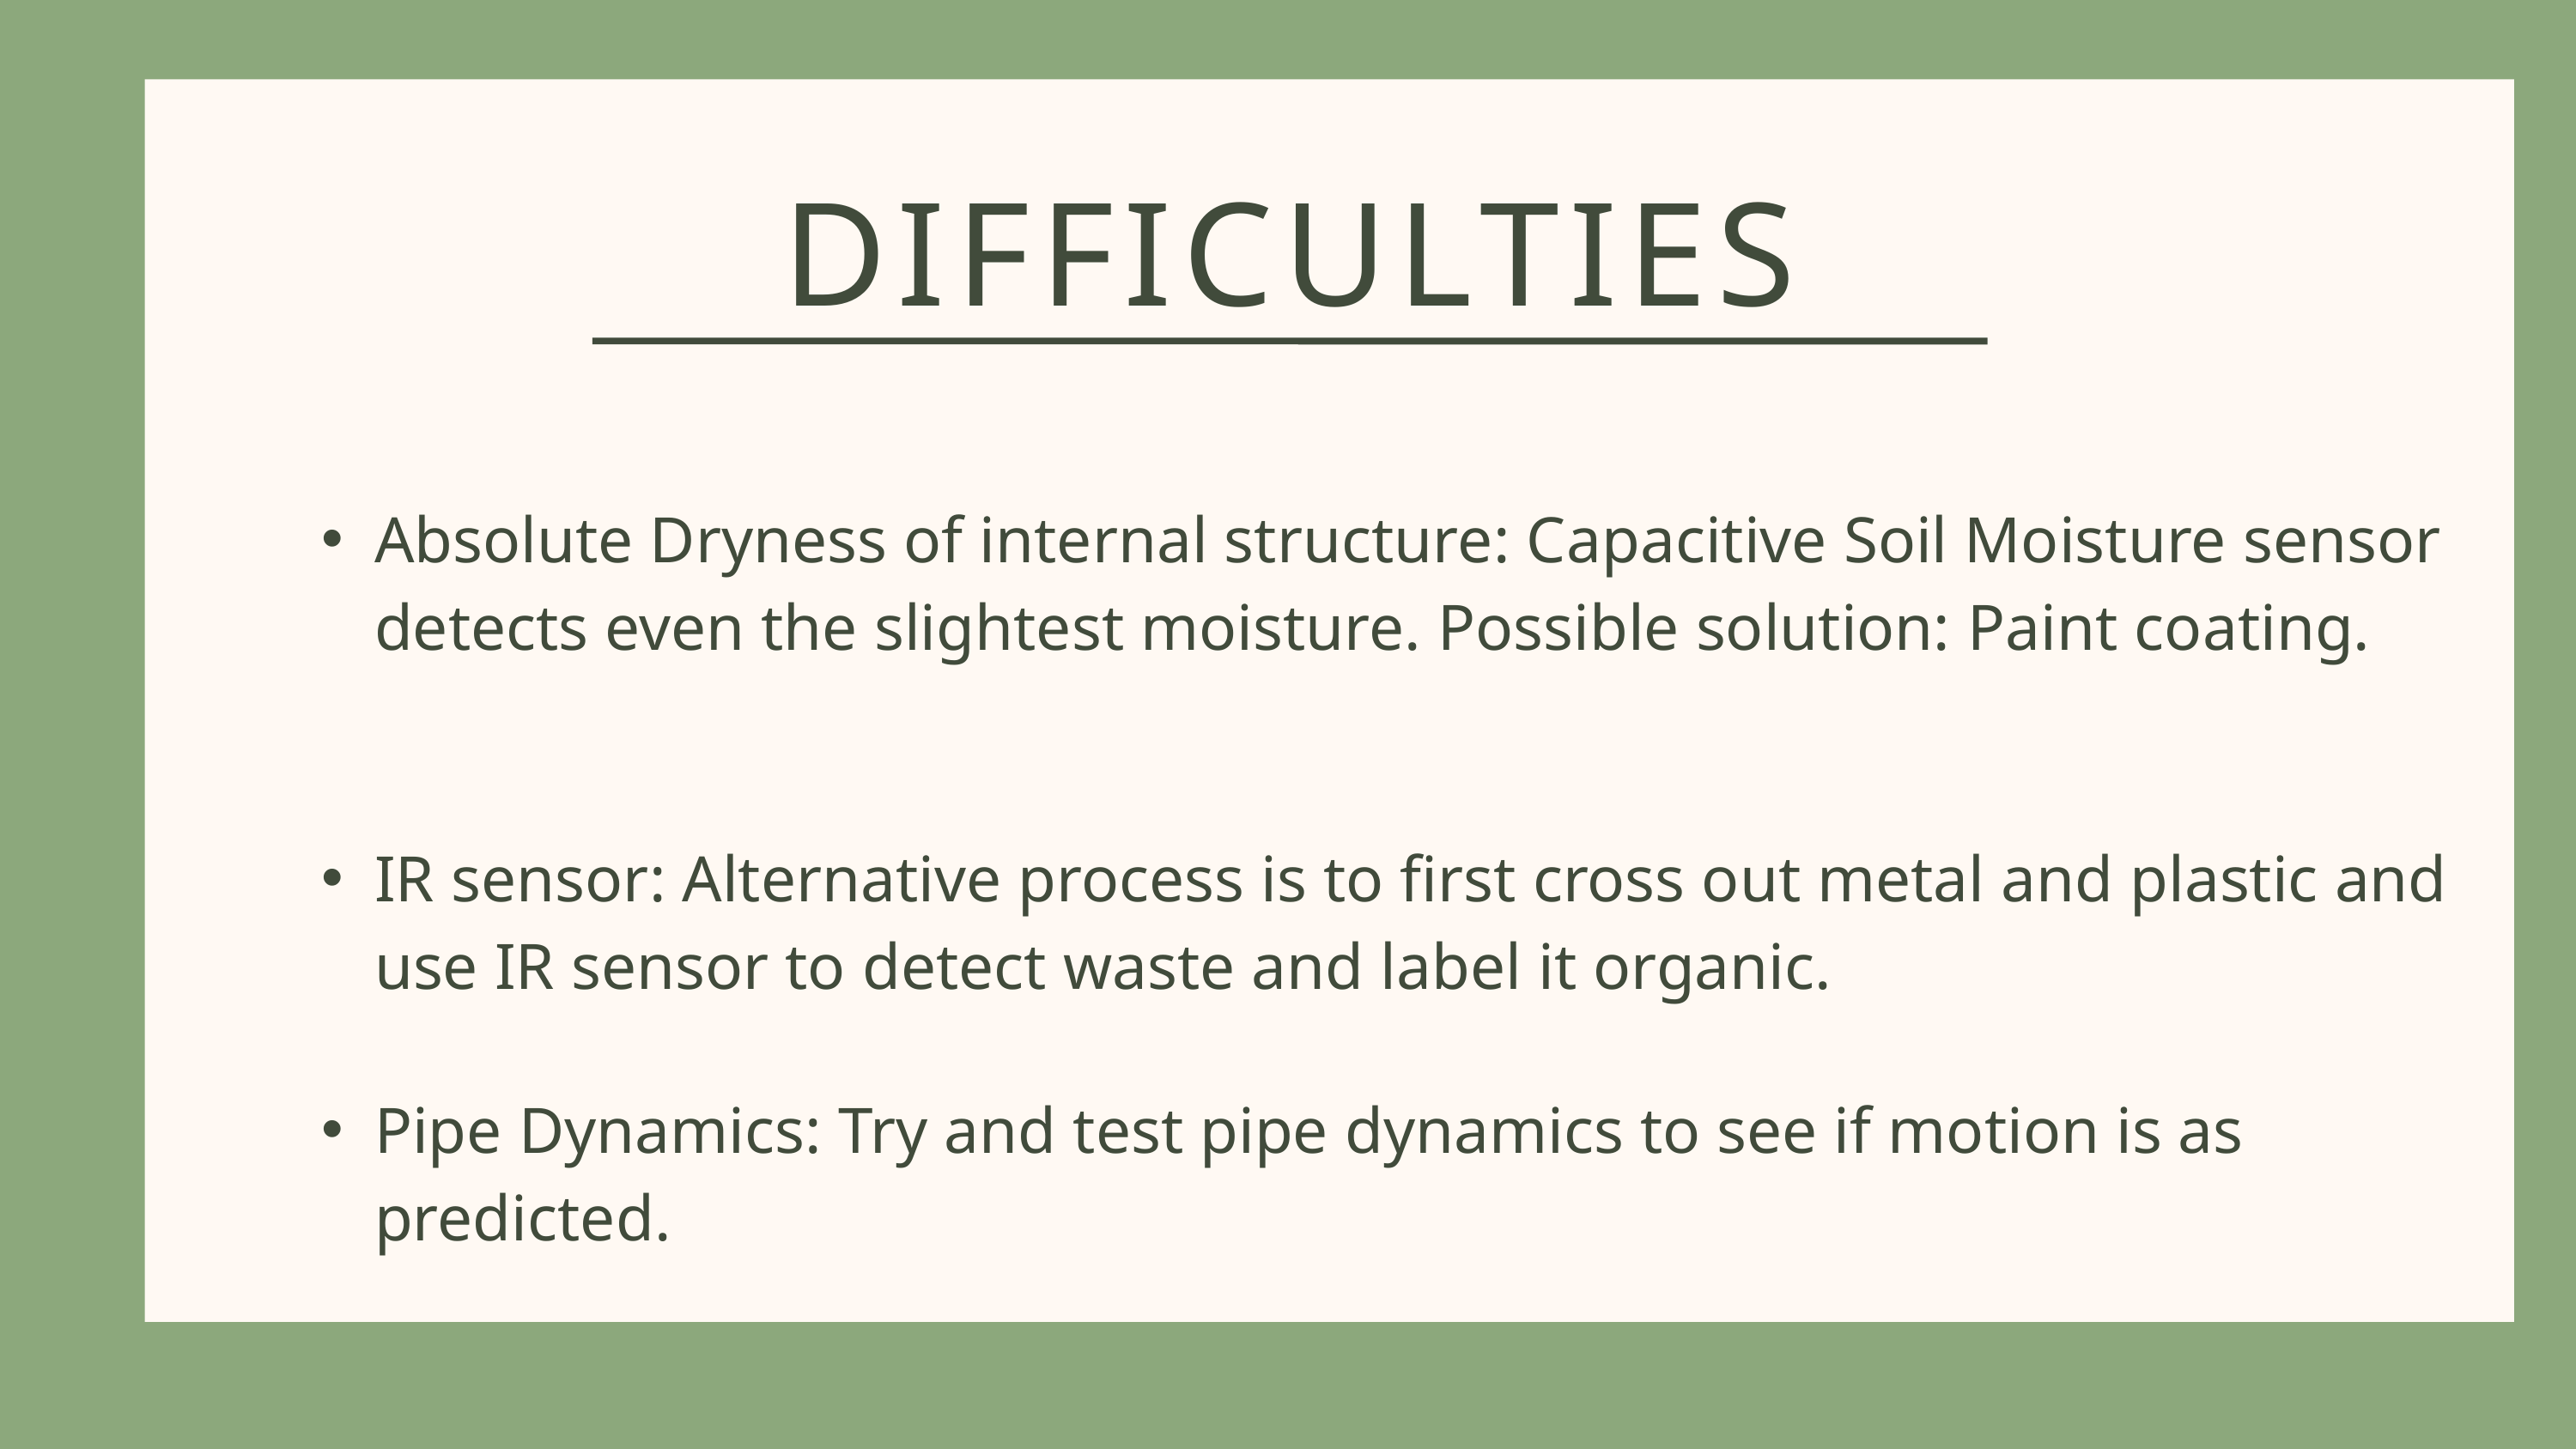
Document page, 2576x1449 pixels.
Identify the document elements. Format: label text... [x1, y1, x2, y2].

text_box Absolute Dryness of internal structure: Capacitive Soil Moisture sensor detects even the slightest moisture. Possible solution: Paint coating. [268, 488, 2461, 664]
text_box IR sensor: Alternative process is to first cross out metal and plastic and use IR sensor to detect waste and label it organic. [268, 826, 2461, 1002]
text_box Pipe Dynamics: Try and test pipe dynamics to see if motion is as predicted. [268, 1077, 2461, 1253]
text_box [144, 79, 2514, 1322]
text_box DIFFICULTIES [468, 179, 2111, 335]
